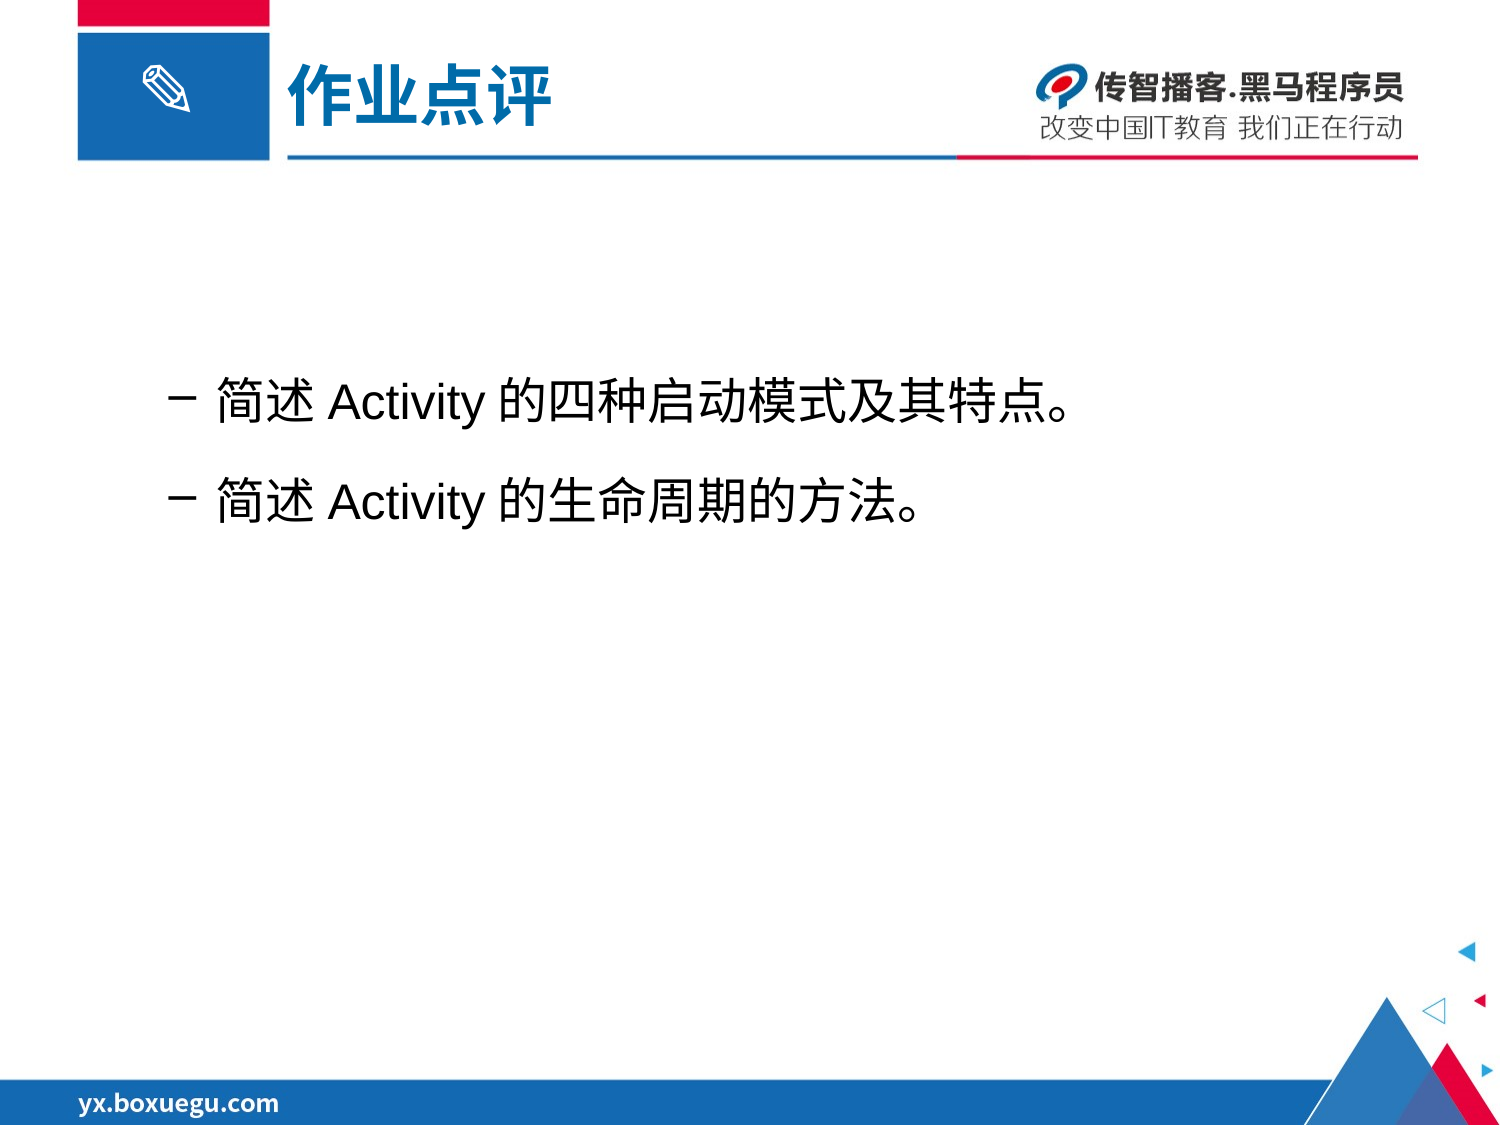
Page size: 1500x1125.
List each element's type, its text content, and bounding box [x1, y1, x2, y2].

text_box 作业点评 [271, 30, 1117, 157]
text_box 简述Activity的四种启动模式及其特点。 简述Activity的生命周期的方法。 [78, 332, 1388, 776]
picture [0, 0, 1500, 1125]
